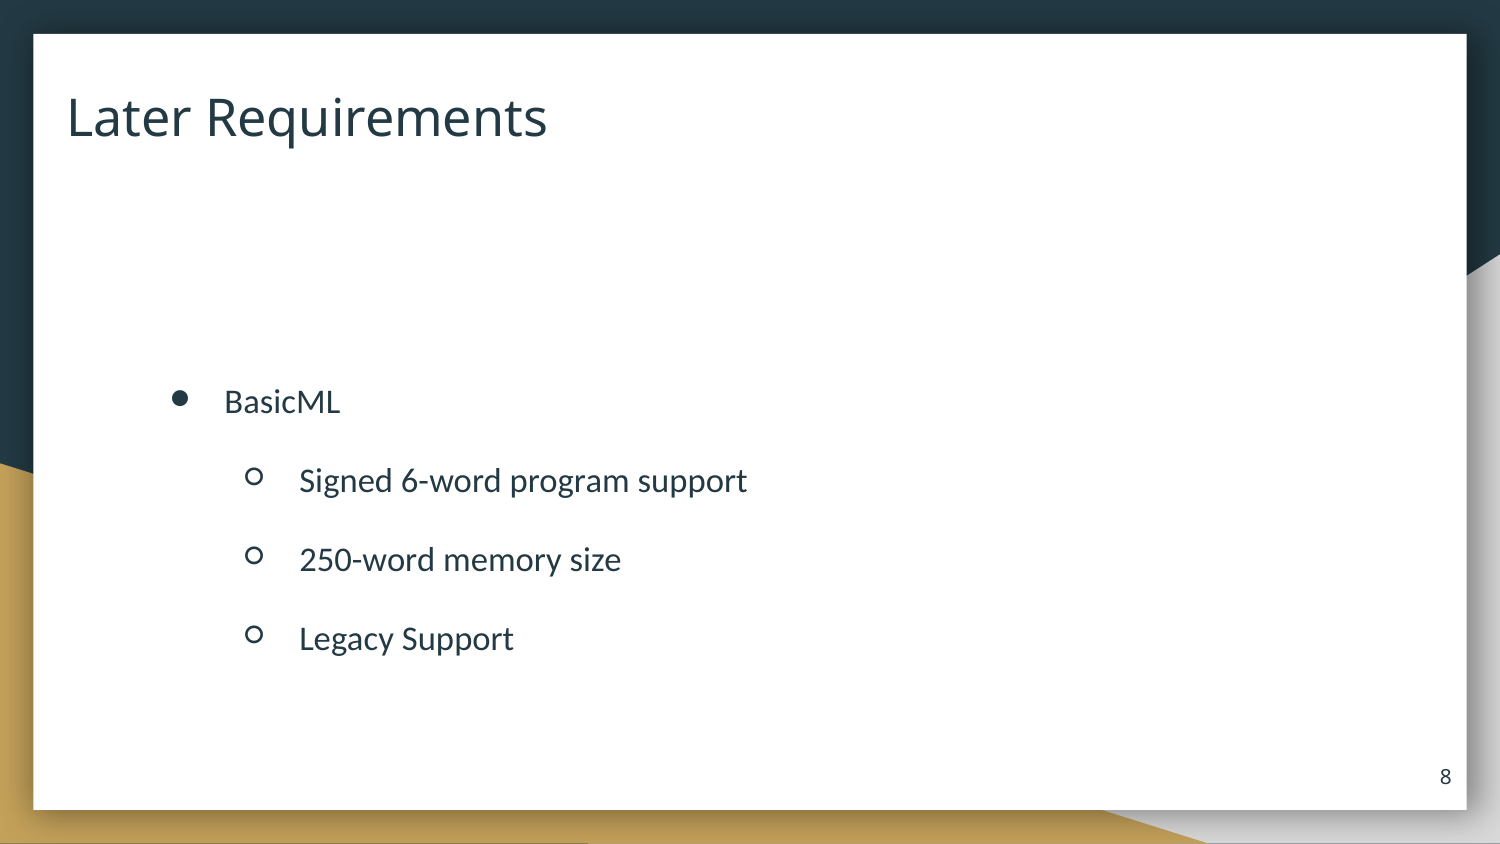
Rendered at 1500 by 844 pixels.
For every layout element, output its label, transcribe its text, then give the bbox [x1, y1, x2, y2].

list BasicML Signed 6-word program support 250-word memory size Legacy Support [134, 326, 1366, 729]
slide_number ‹#› [1376, 745, 1467, 810]
title Later Requirements [51, 69, 1449, 164]
